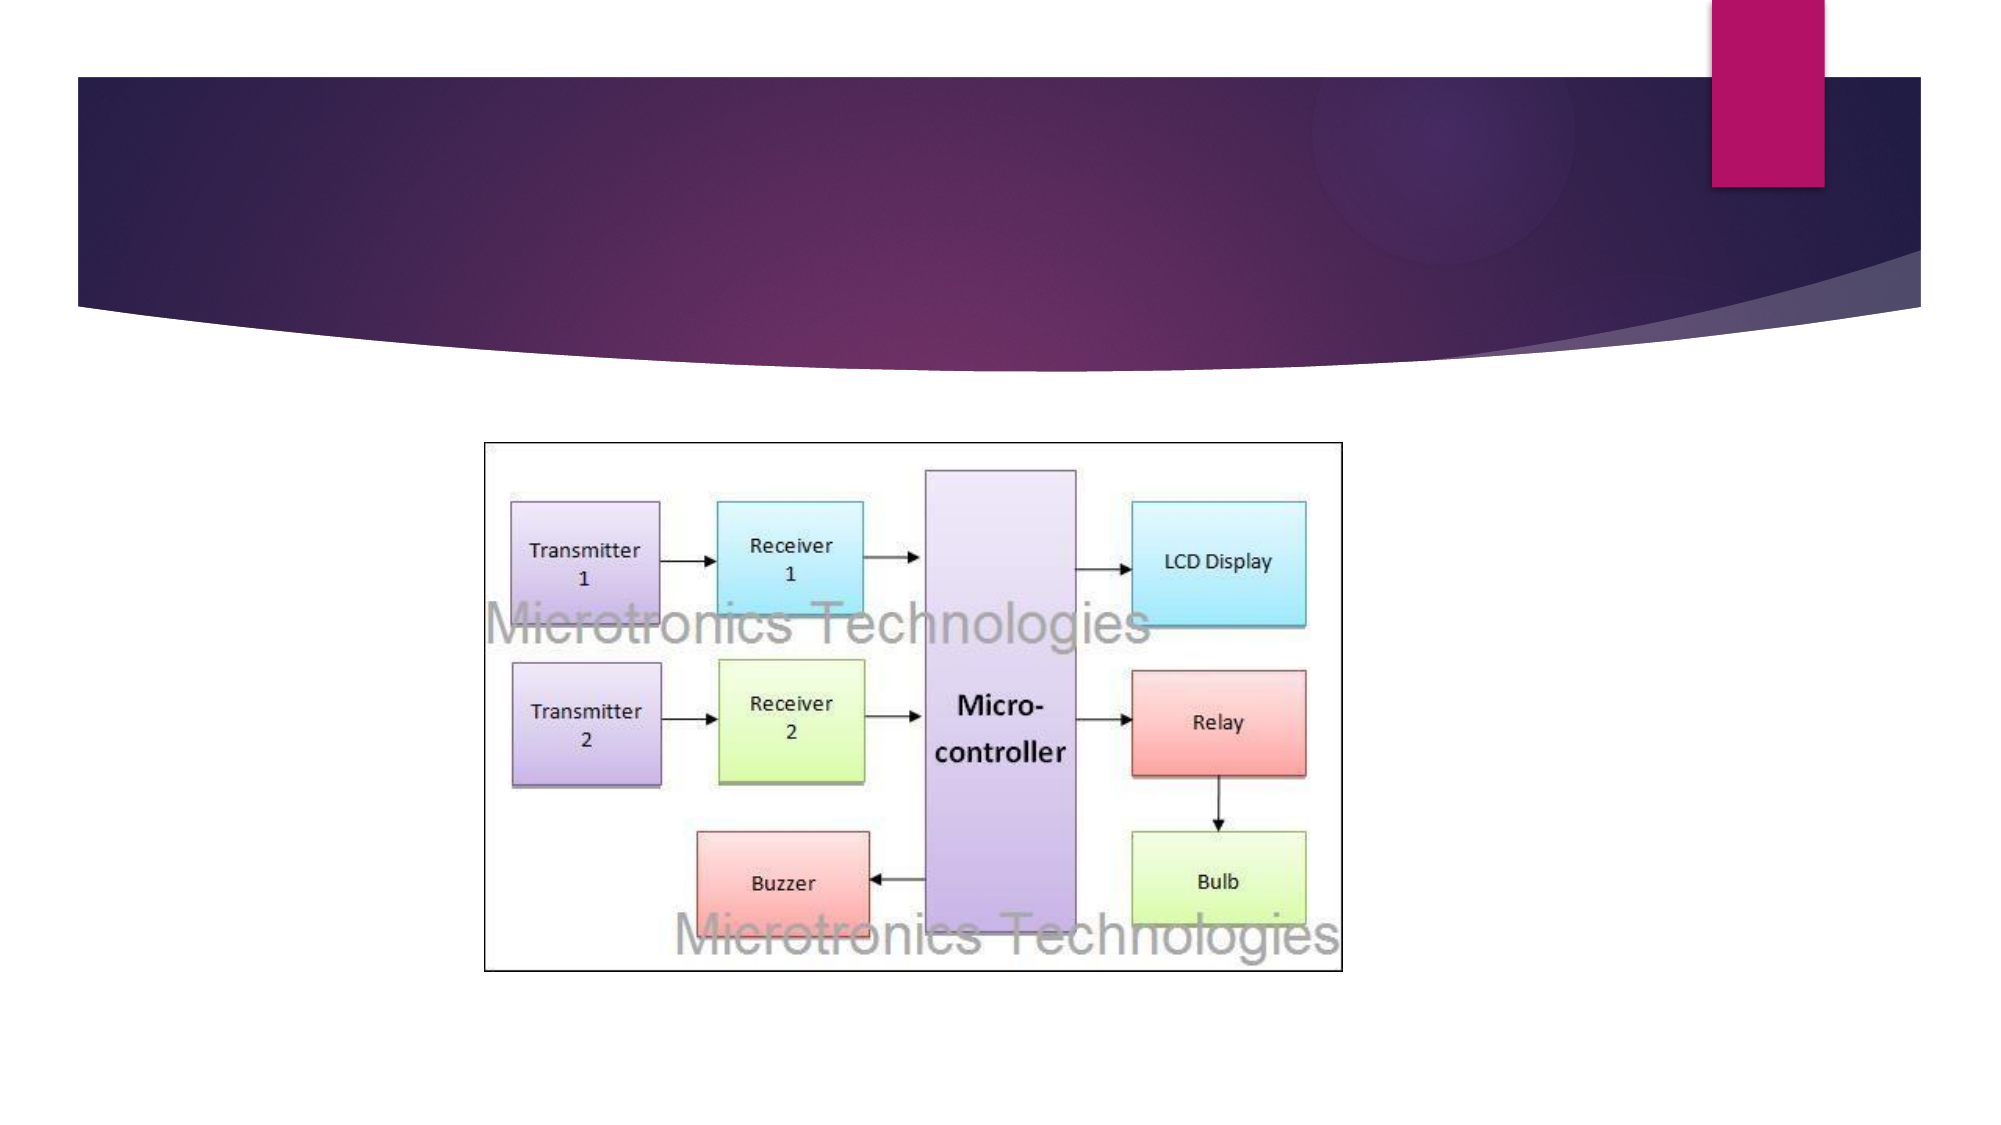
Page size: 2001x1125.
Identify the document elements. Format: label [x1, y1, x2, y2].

list [484, 442, 1343, 973]
